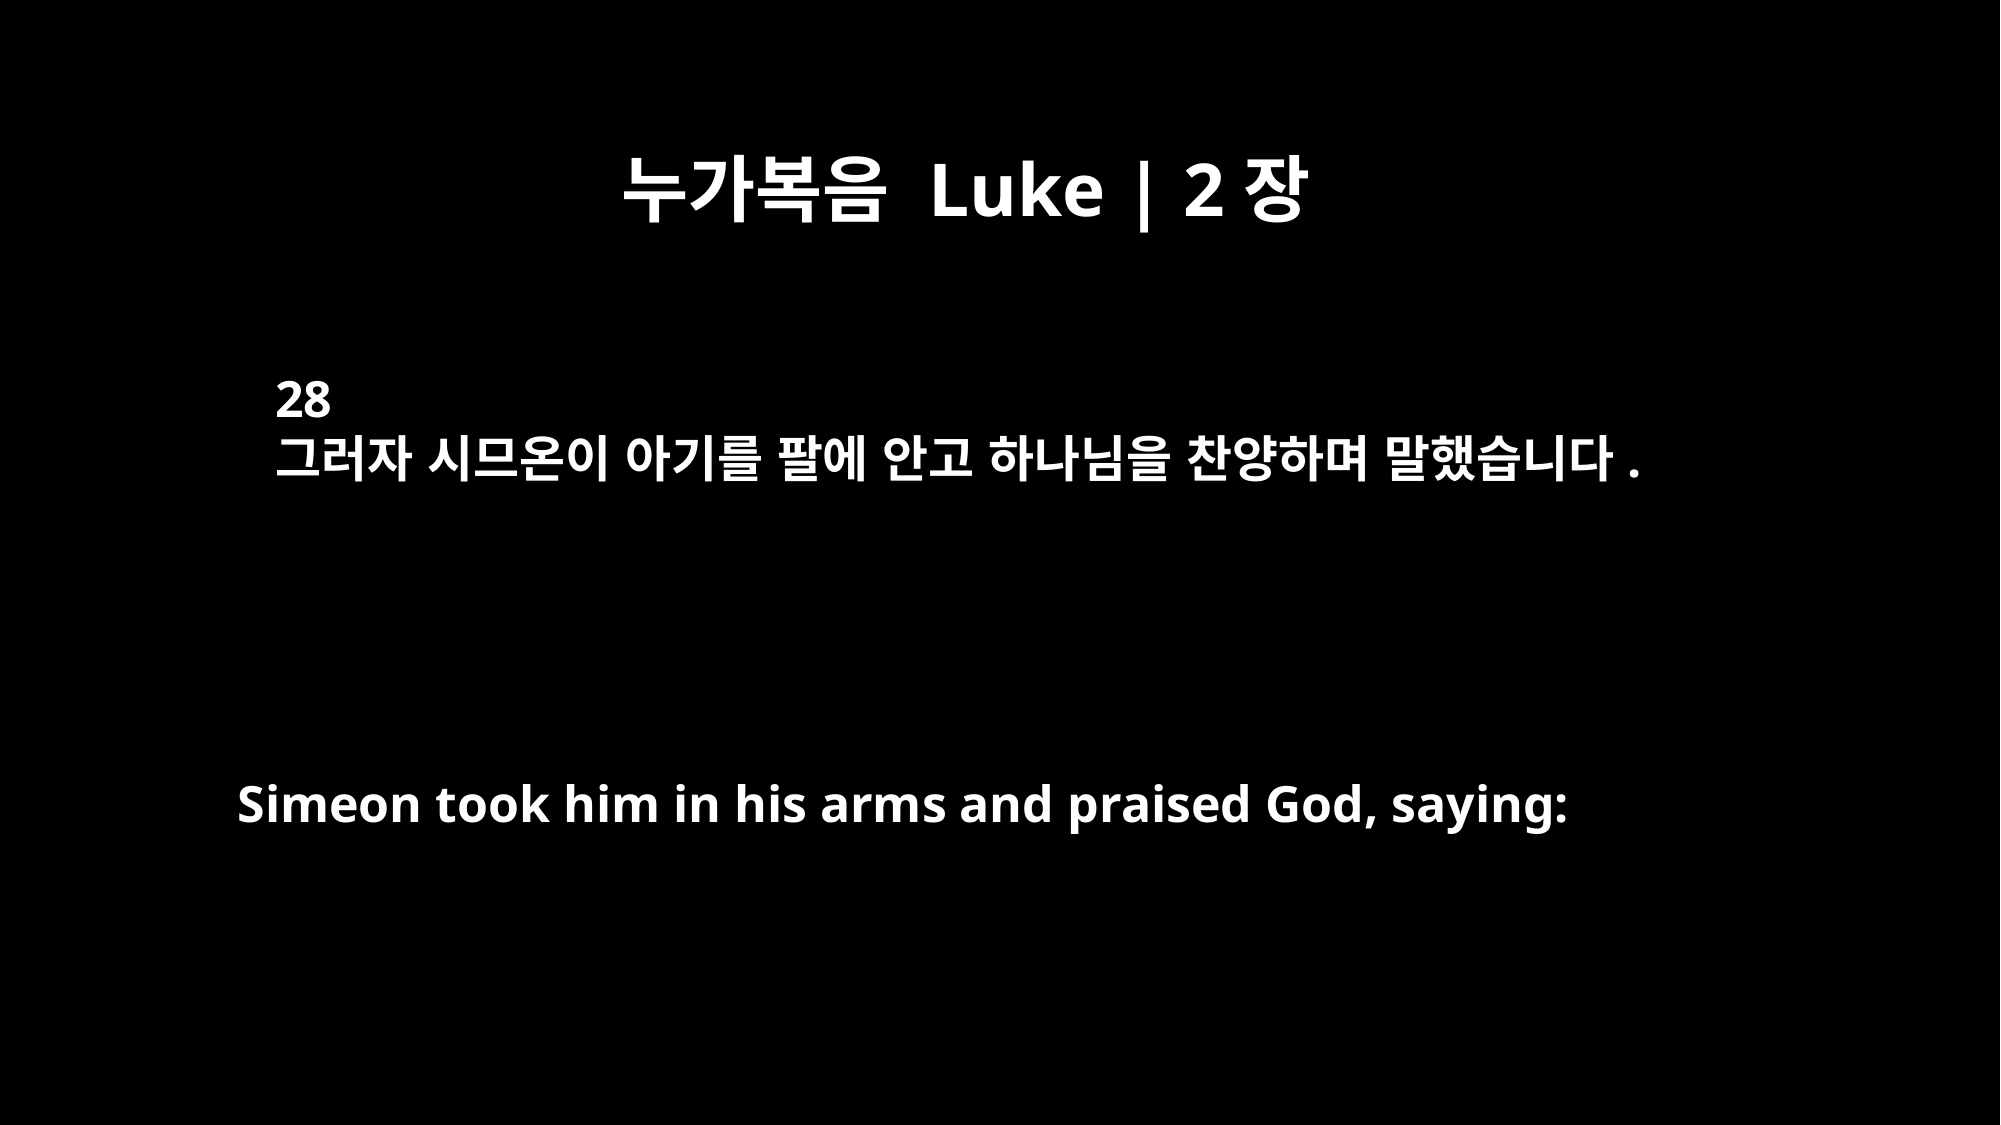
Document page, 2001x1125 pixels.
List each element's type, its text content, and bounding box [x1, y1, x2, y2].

text_box 28 그러자 시므온이 아기를 팔에 안고 하나님을 찬양하며 말했습니다. [260, 359, 1657, 495]
text_box Simeon took him in his arms and praised God, saying: [222, 764, 1585, 840]
text_box 누가복음 Luke | 2장 [606, 136, 1326, 239]
